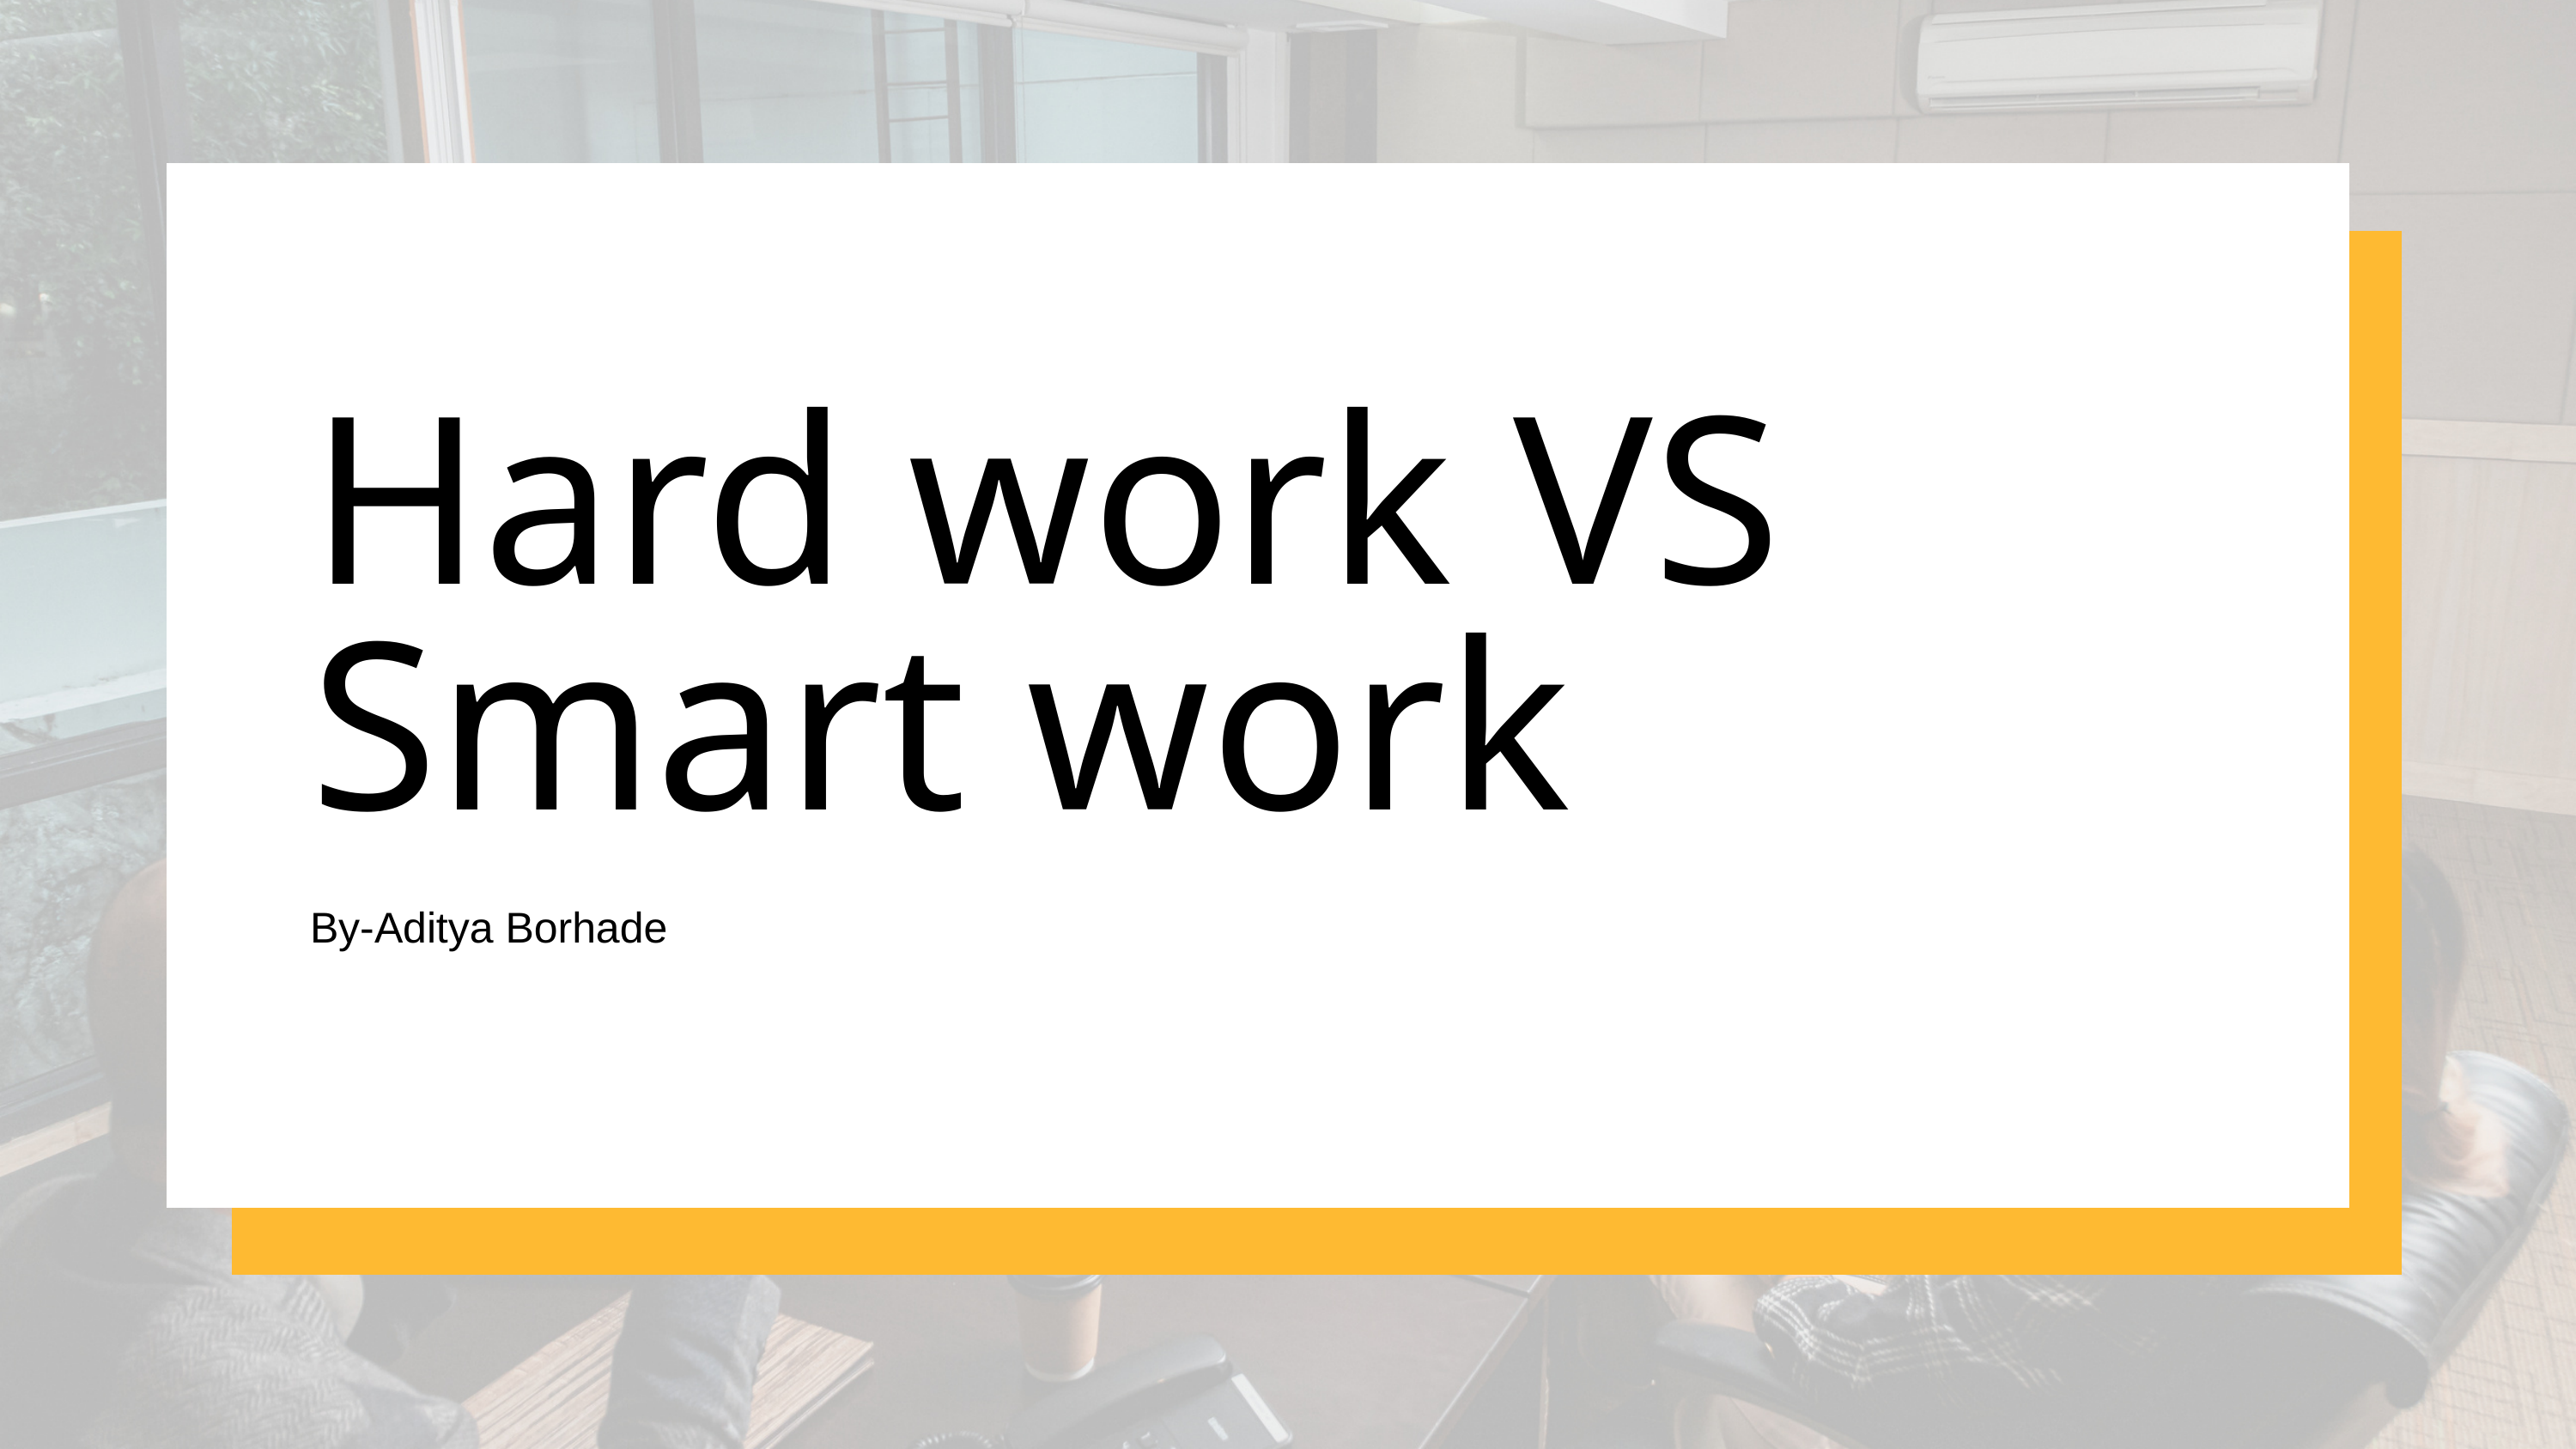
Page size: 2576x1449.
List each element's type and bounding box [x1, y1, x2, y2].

text_box [166, 40, 2349, 1209]
text_box [0, 0, 2576, 1449]
text_box [232, 230, 2403, 1276]
